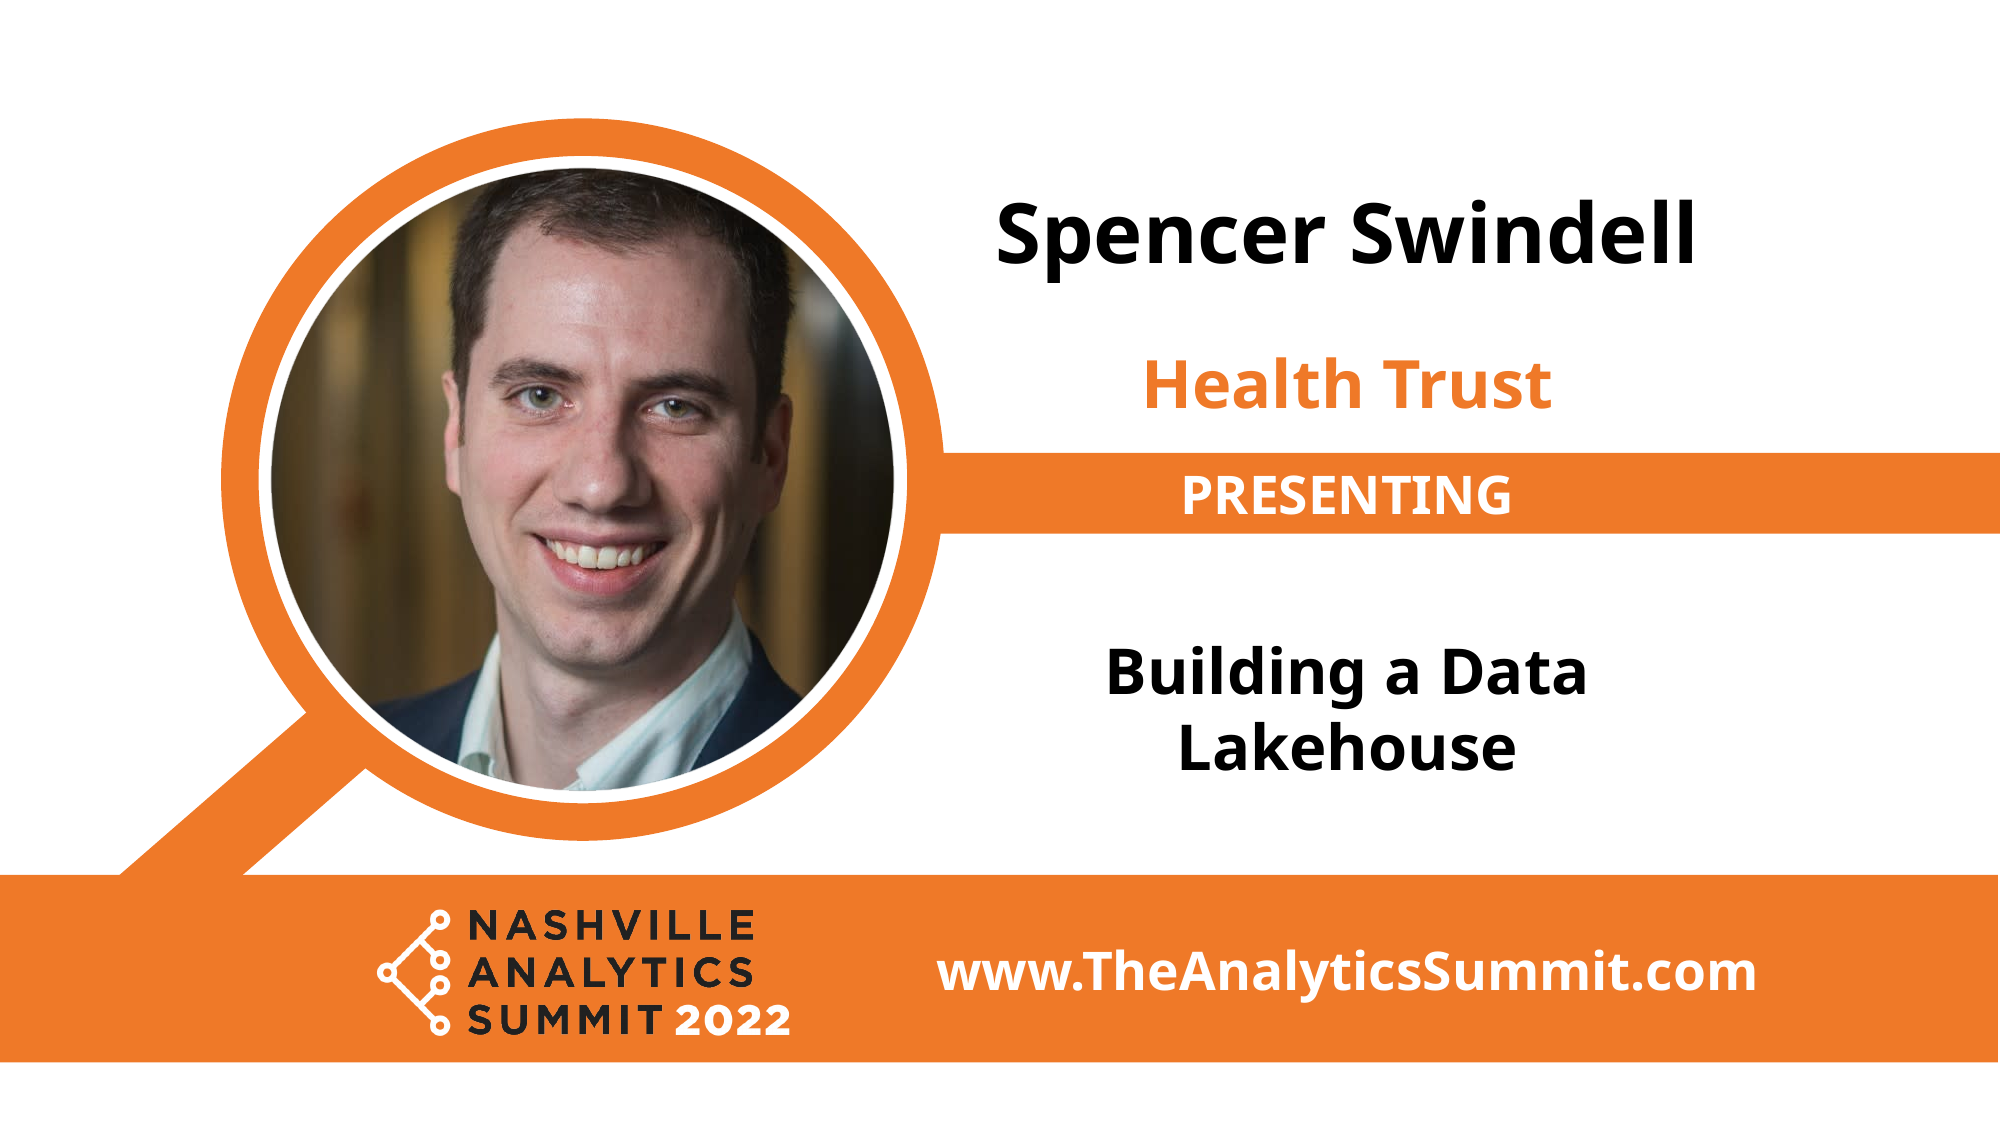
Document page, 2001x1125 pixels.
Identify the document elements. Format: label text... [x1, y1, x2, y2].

text_box [1004, 452, 1014, 534]
text_box Building a Data Lakehouse [1004, 558, 1751, 856]
text_box www.TheAnalyticsSummit.com [885, 896, 1810, 1041]
text_box Health Trust [1004, 310, 1751, 452]
text_box Spencer Swindell [1004, 106, 1751, 310]
picture [165, 62, 1001, 1041]
text_box PRESENTING [1014, 452, 1680, 534]
text_box [0, 874, 1998, 1063]
text_box [1680, 452, 2000, 534]
text_box [0, 839, 209, 1040]
